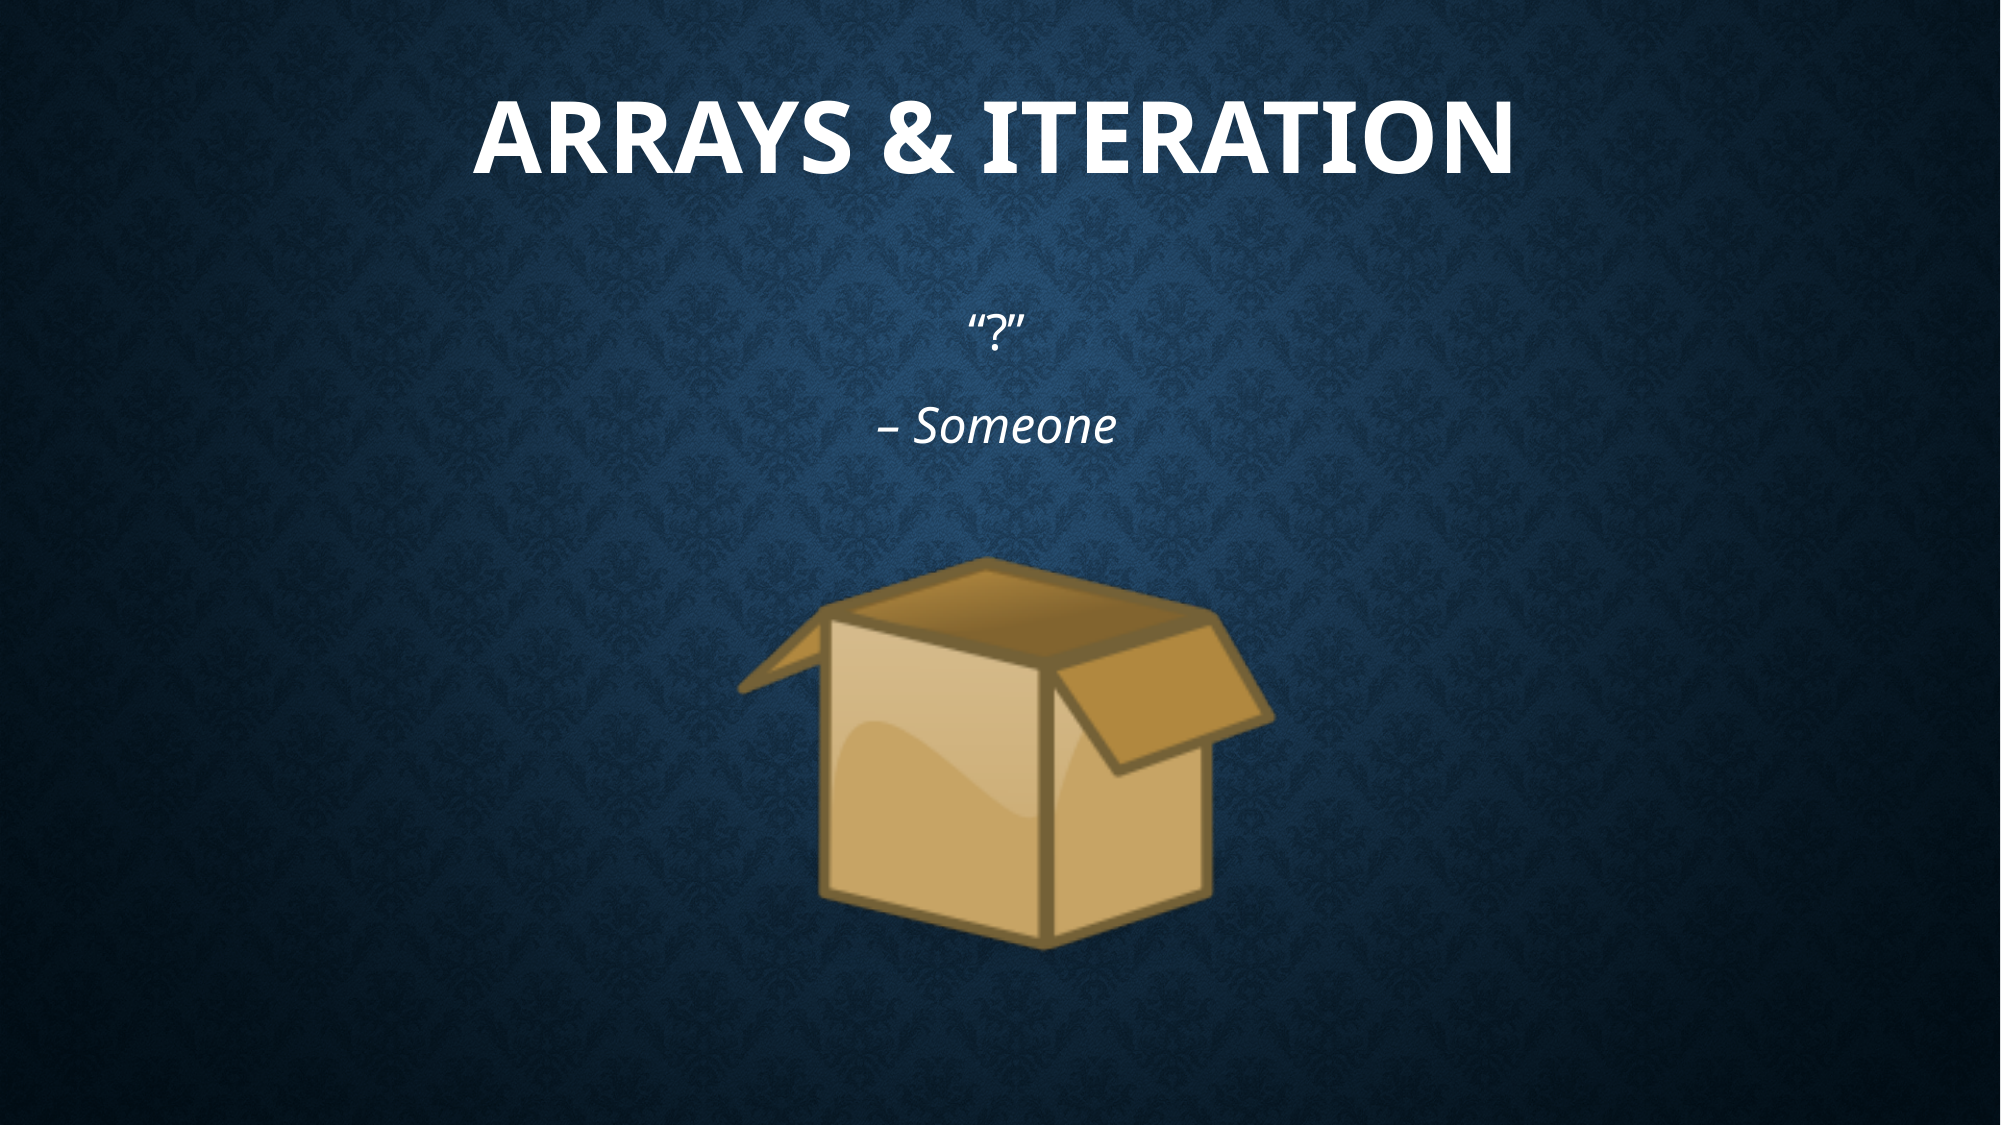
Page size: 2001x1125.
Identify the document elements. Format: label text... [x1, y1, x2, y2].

picture [717, 556, 1292, 1019]
subtitle “?” – Someone [110, 281, 1884, 464]
title Arrays & Iteration [110, 0, 1884, 203]
